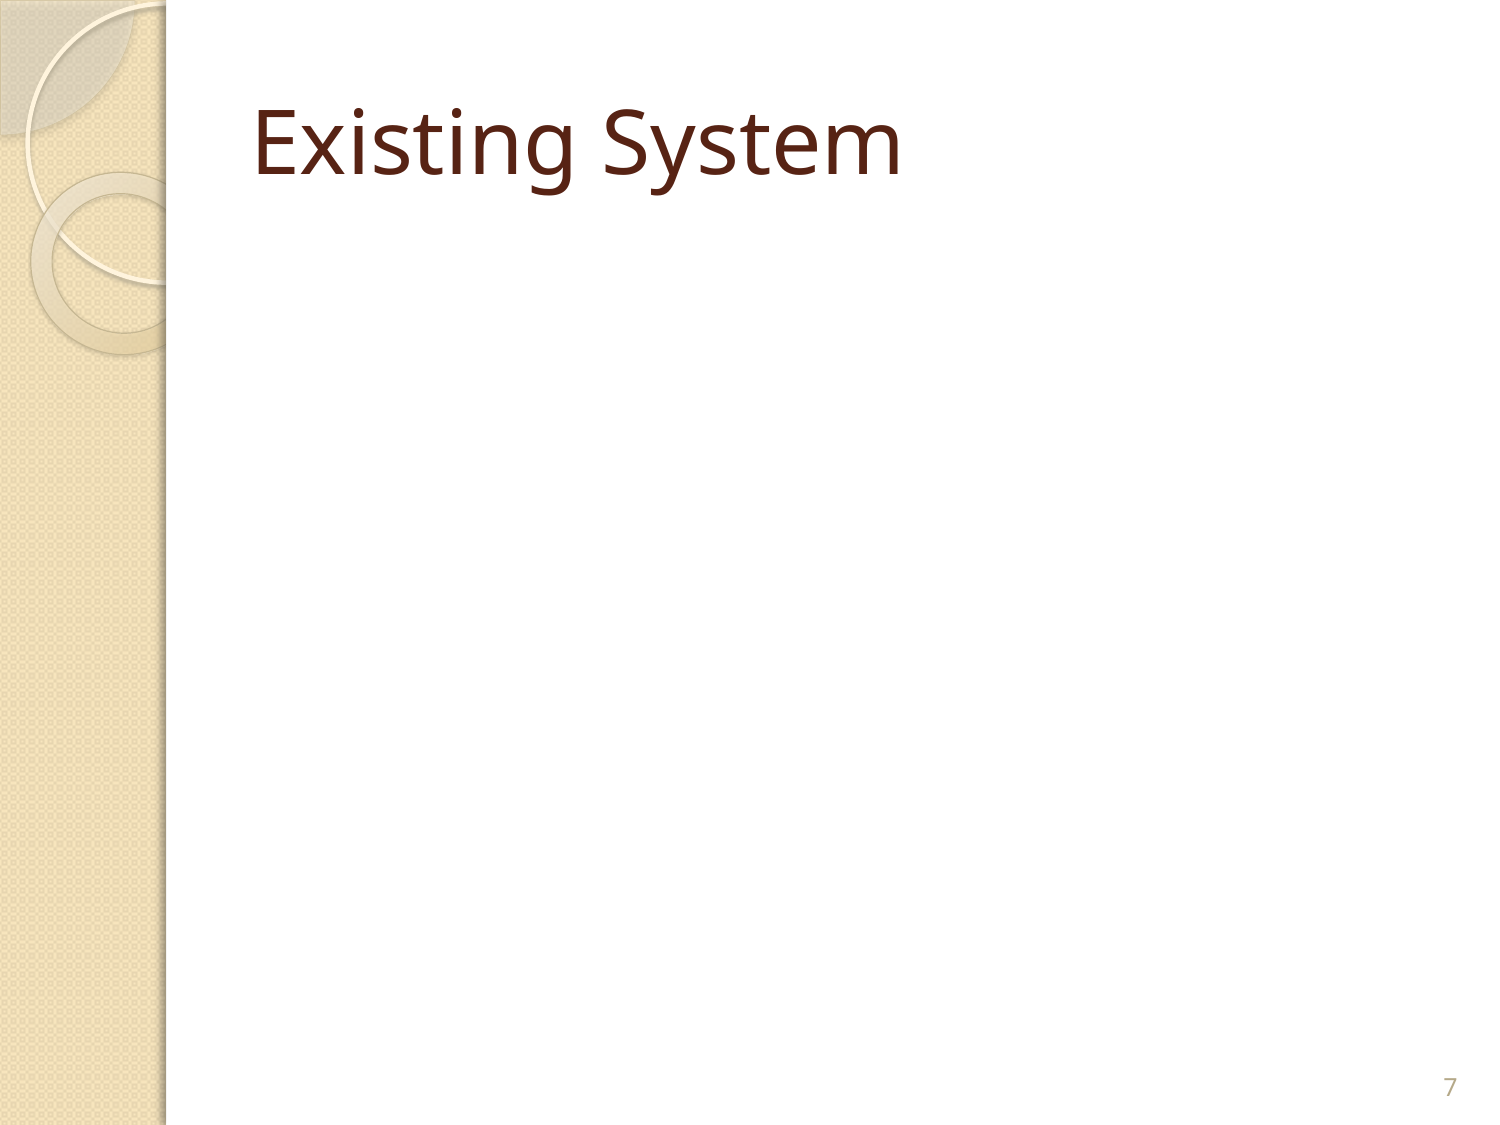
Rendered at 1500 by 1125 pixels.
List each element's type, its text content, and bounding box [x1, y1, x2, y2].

slide_number 7 [1413, 1034, 1488, 1113]
title Existing System [235, 45, 1466, 233]
